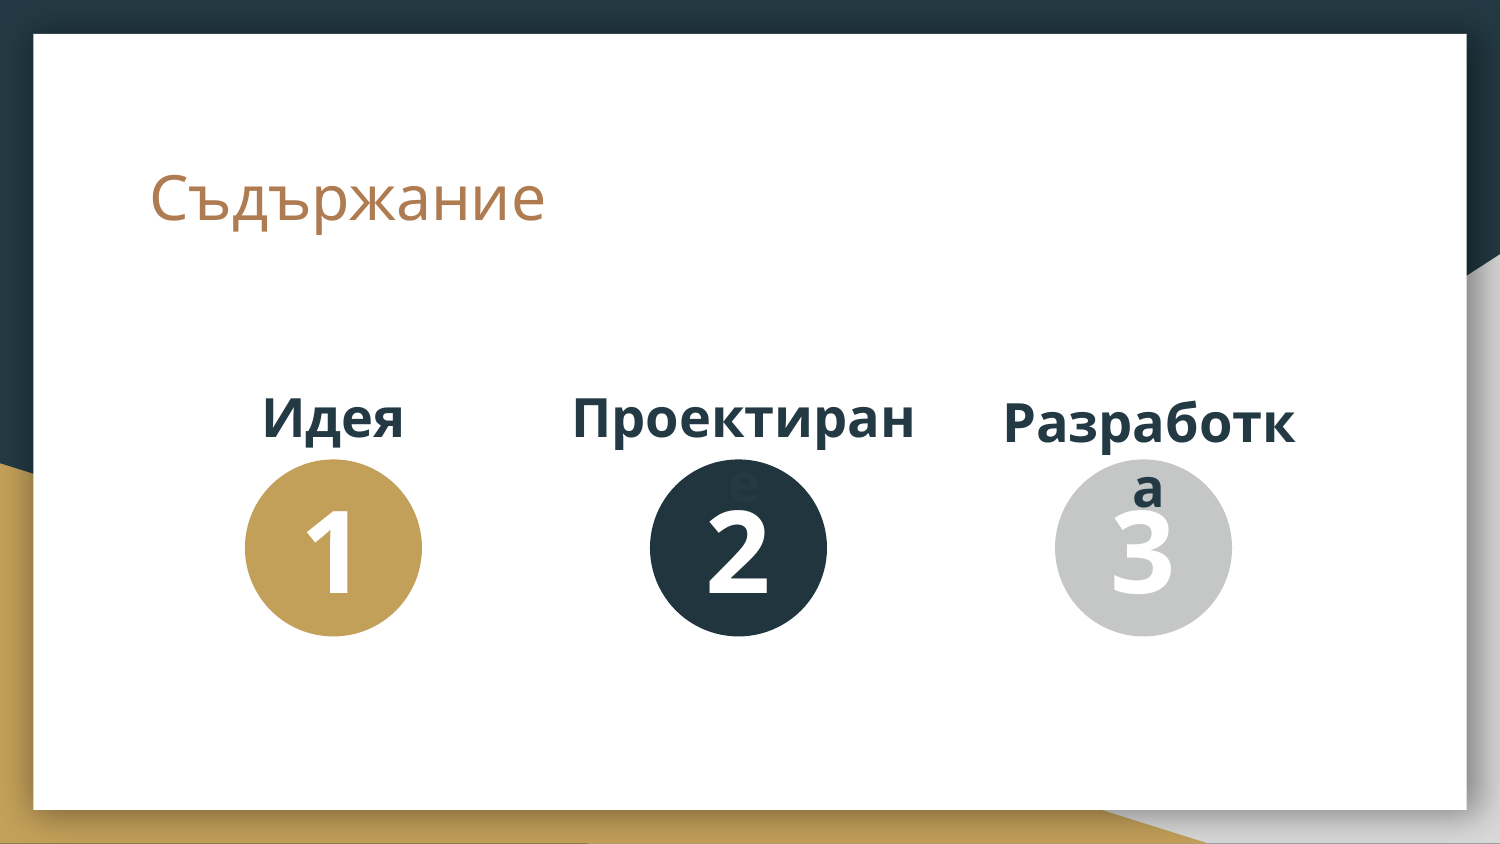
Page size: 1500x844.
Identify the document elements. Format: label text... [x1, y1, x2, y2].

text_box Проектиране [550, 368, 938, 476]
text_box Идея [209, 368, 458, 476]
text_box 1 [244, 476, 422, 637]
title Съдържание [134, 138, 1366, 296]
text_box 2 [649, 476, 828, 637]
text_box 3 [1055, 481, 1233, 637]
text_box Разработка [973, 373, 1325, 481]
